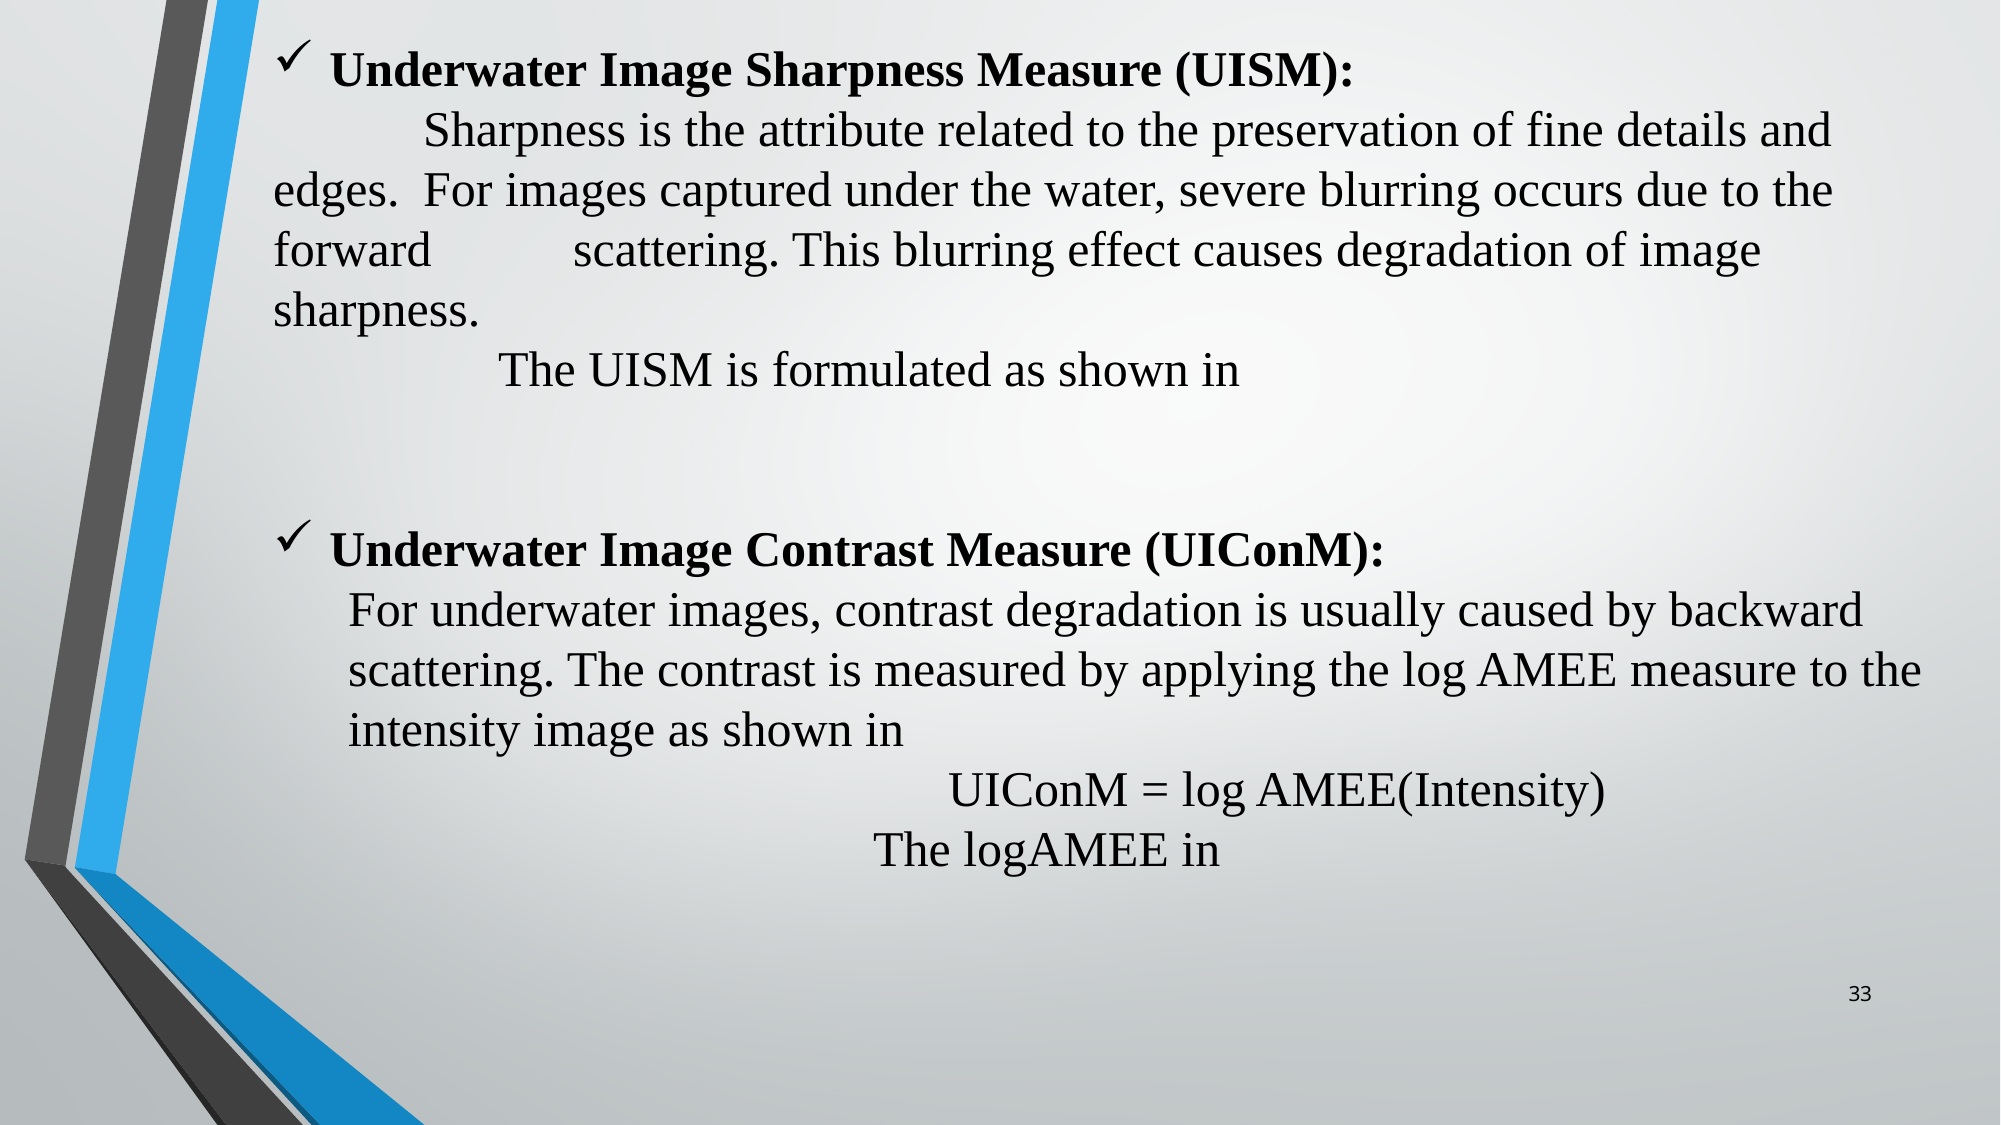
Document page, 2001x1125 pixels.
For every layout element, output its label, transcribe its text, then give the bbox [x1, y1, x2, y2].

slide_number 33 [1796, 965, 1887, 1025]
